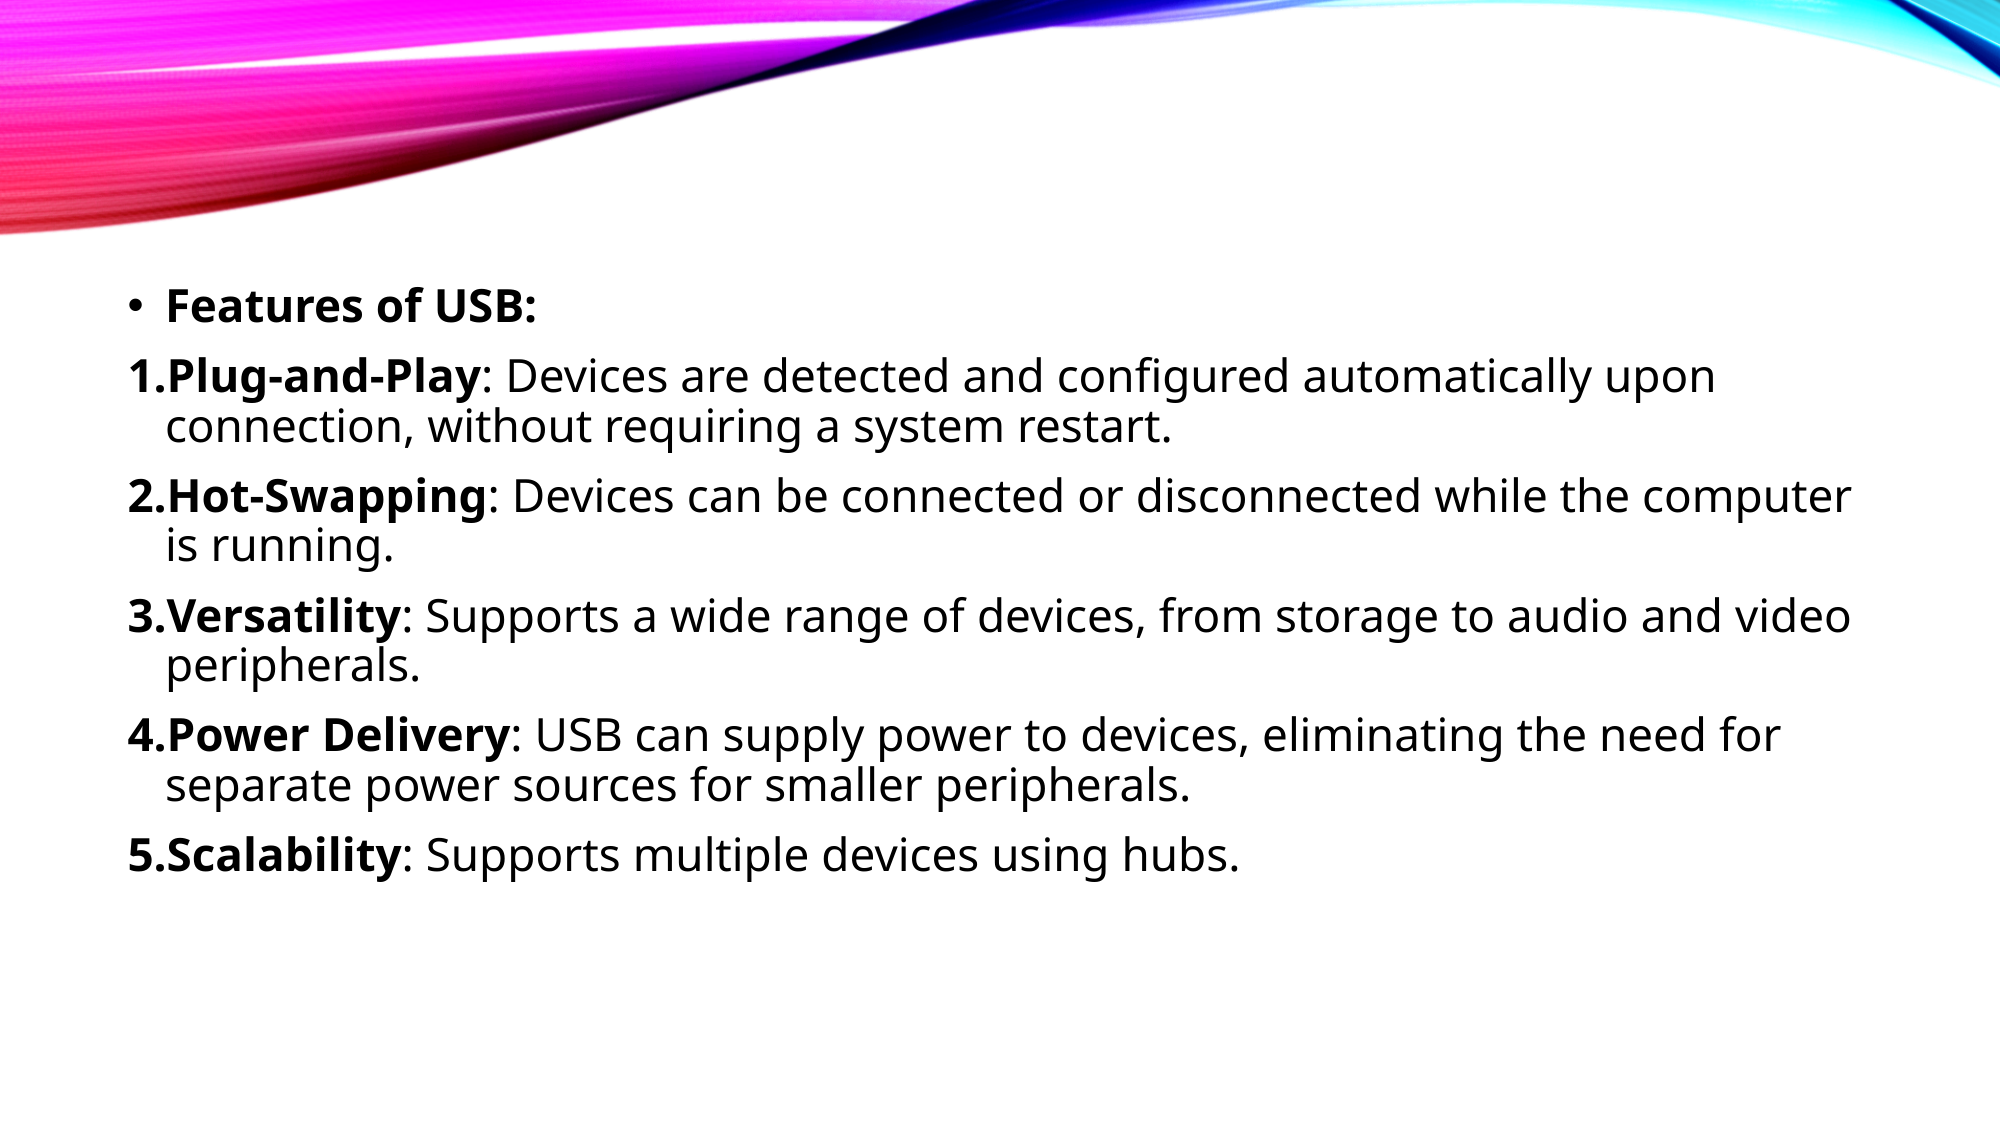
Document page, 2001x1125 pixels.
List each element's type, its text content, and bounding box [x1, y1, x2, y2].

list Features of USB: Plug-and-Play: Devices are detected and configured automatically upon connection, without requiring a system restart. Hot-Swapping: Devices can be connected or disconnected while the computer is running. Versatility: Supports a wide range of devices, from storage to audio and video peripherals. Power Delivery: USB can supply power to devices, eliminating the need for separate power sources for smaller peripherals. Scalability: Supports multiple devices using hubs. [112, 275, 1888, 1021]
picture [1890, 0, 2000, 75]
picture [1910, 0, 2000, 45]
picture [0, 0, 2000, 237]
